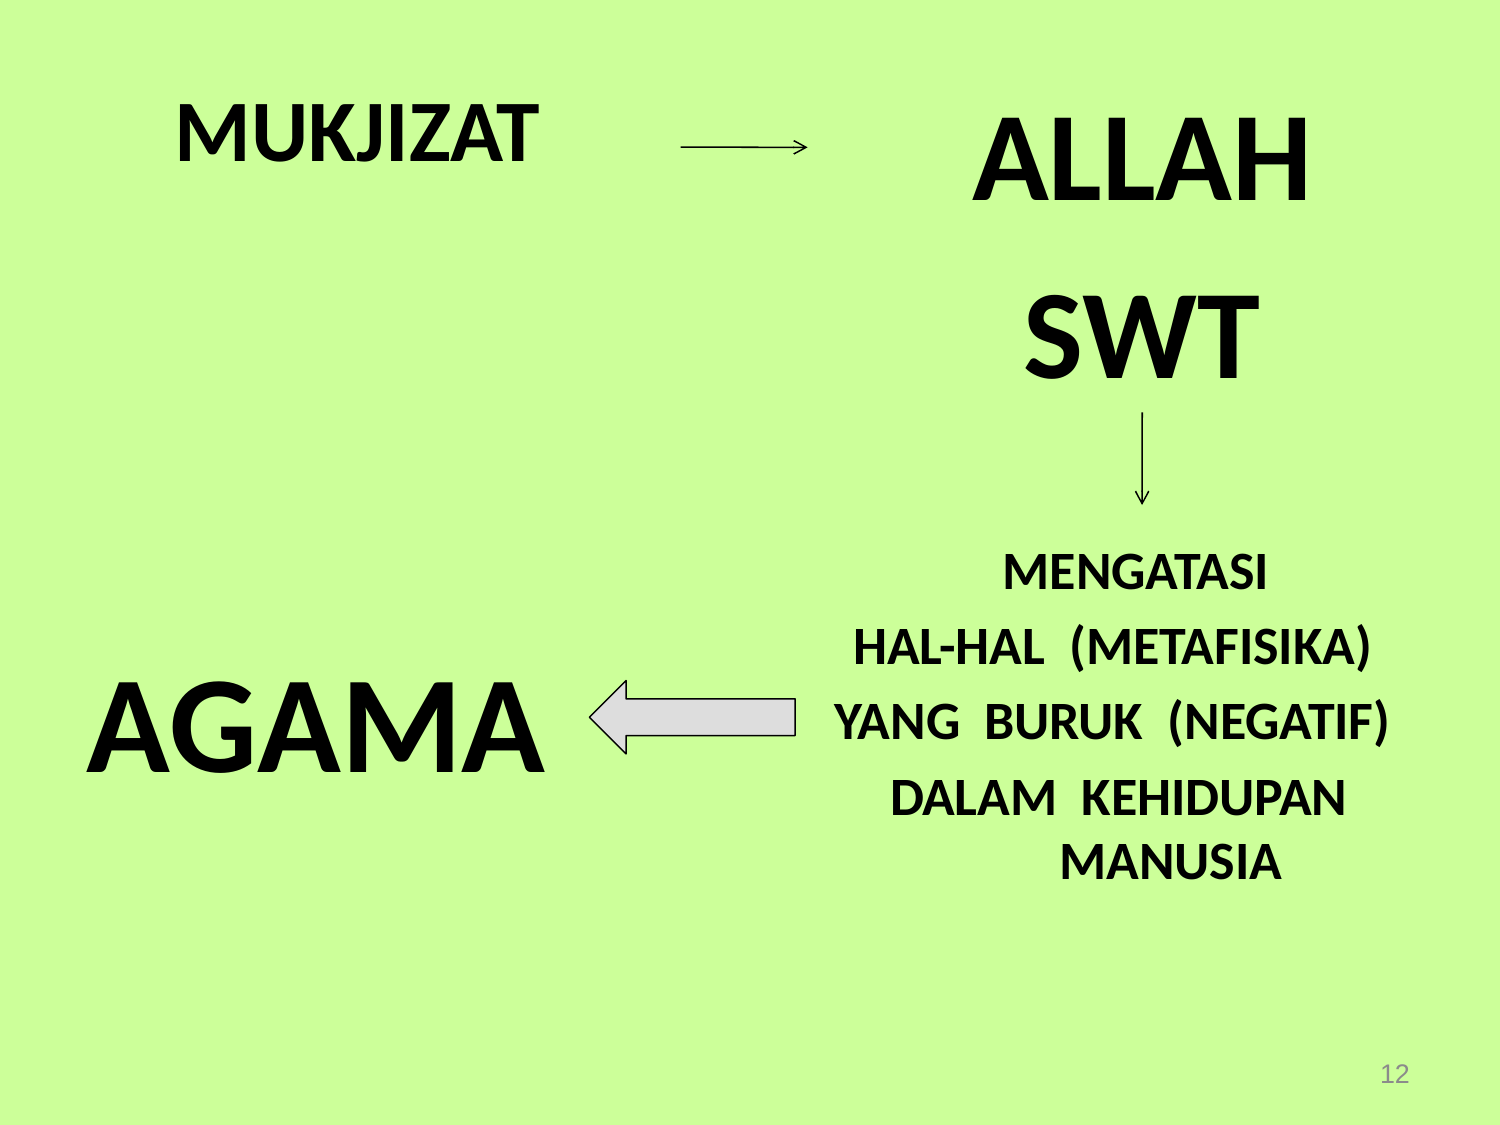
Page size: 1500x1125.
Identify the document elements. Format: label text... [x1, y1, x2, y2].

list MUKJIZAT [23, 66, 693, 298]
text_box [589, 680, 796, 754]
text_box AGAMA [39, 626, 594, 881]
text_box ALLAH SWT [853, 66, 1431, 413]
text_box MENGATASI HAL-HAL (METAFISIKA) YANG BURUK (NEGATIF) DALAM KEHIDUPAN MANUSIA [807, 527, 1443, 1036]
slide_number 12 [1074, 1042, 1425, 1103]
